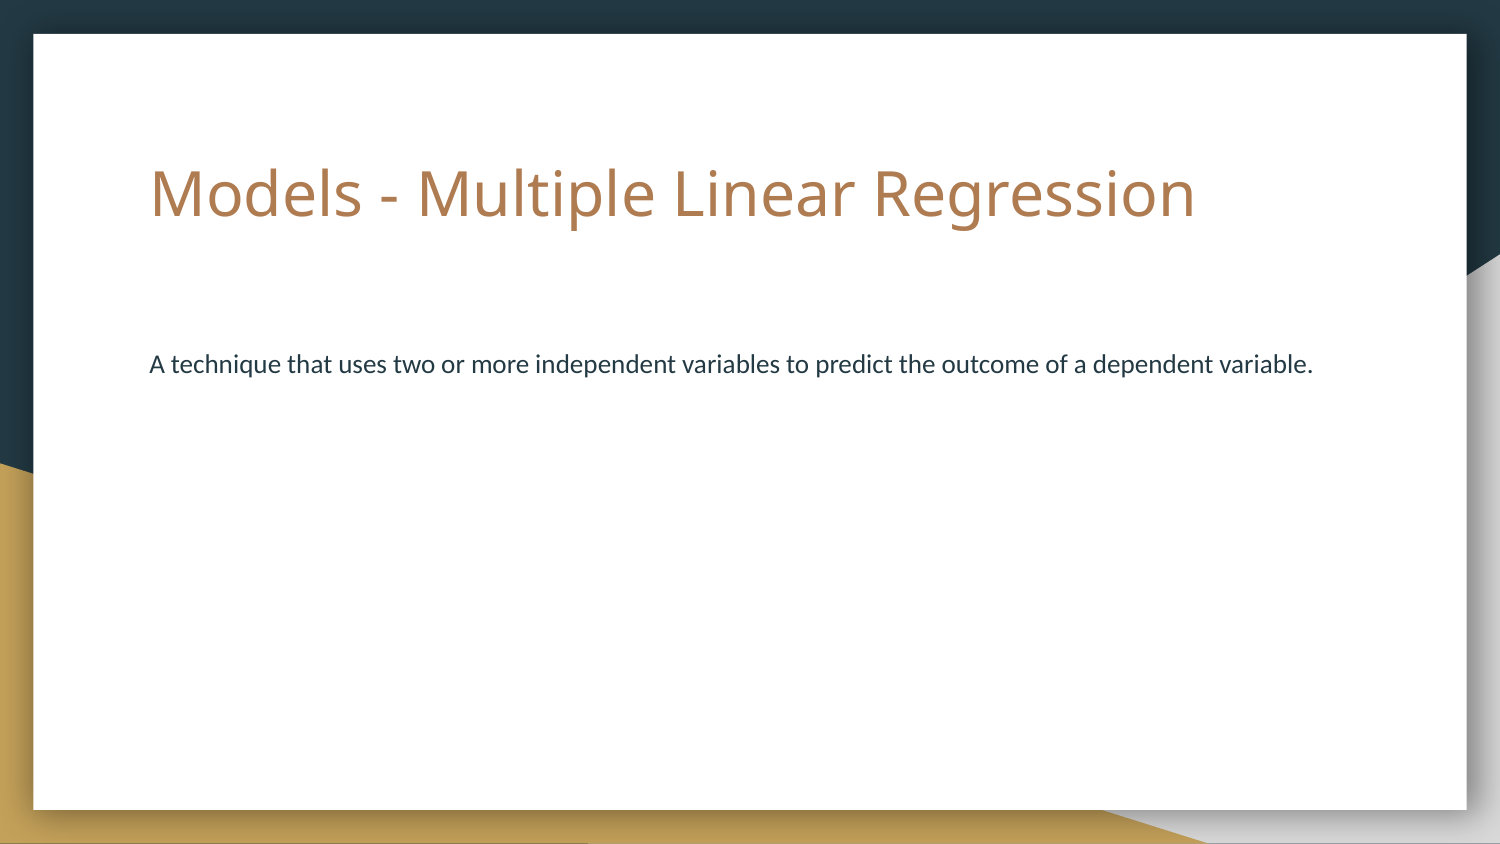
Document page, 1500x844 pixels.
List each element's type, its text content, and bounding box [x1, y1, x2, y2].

list A technique that uses two or more independent variables to predict the outcome of a dependent variable. [134, 326, 1366, 729]
title Models - Multiple Linear Regression [134, 138, 1366, 296]
